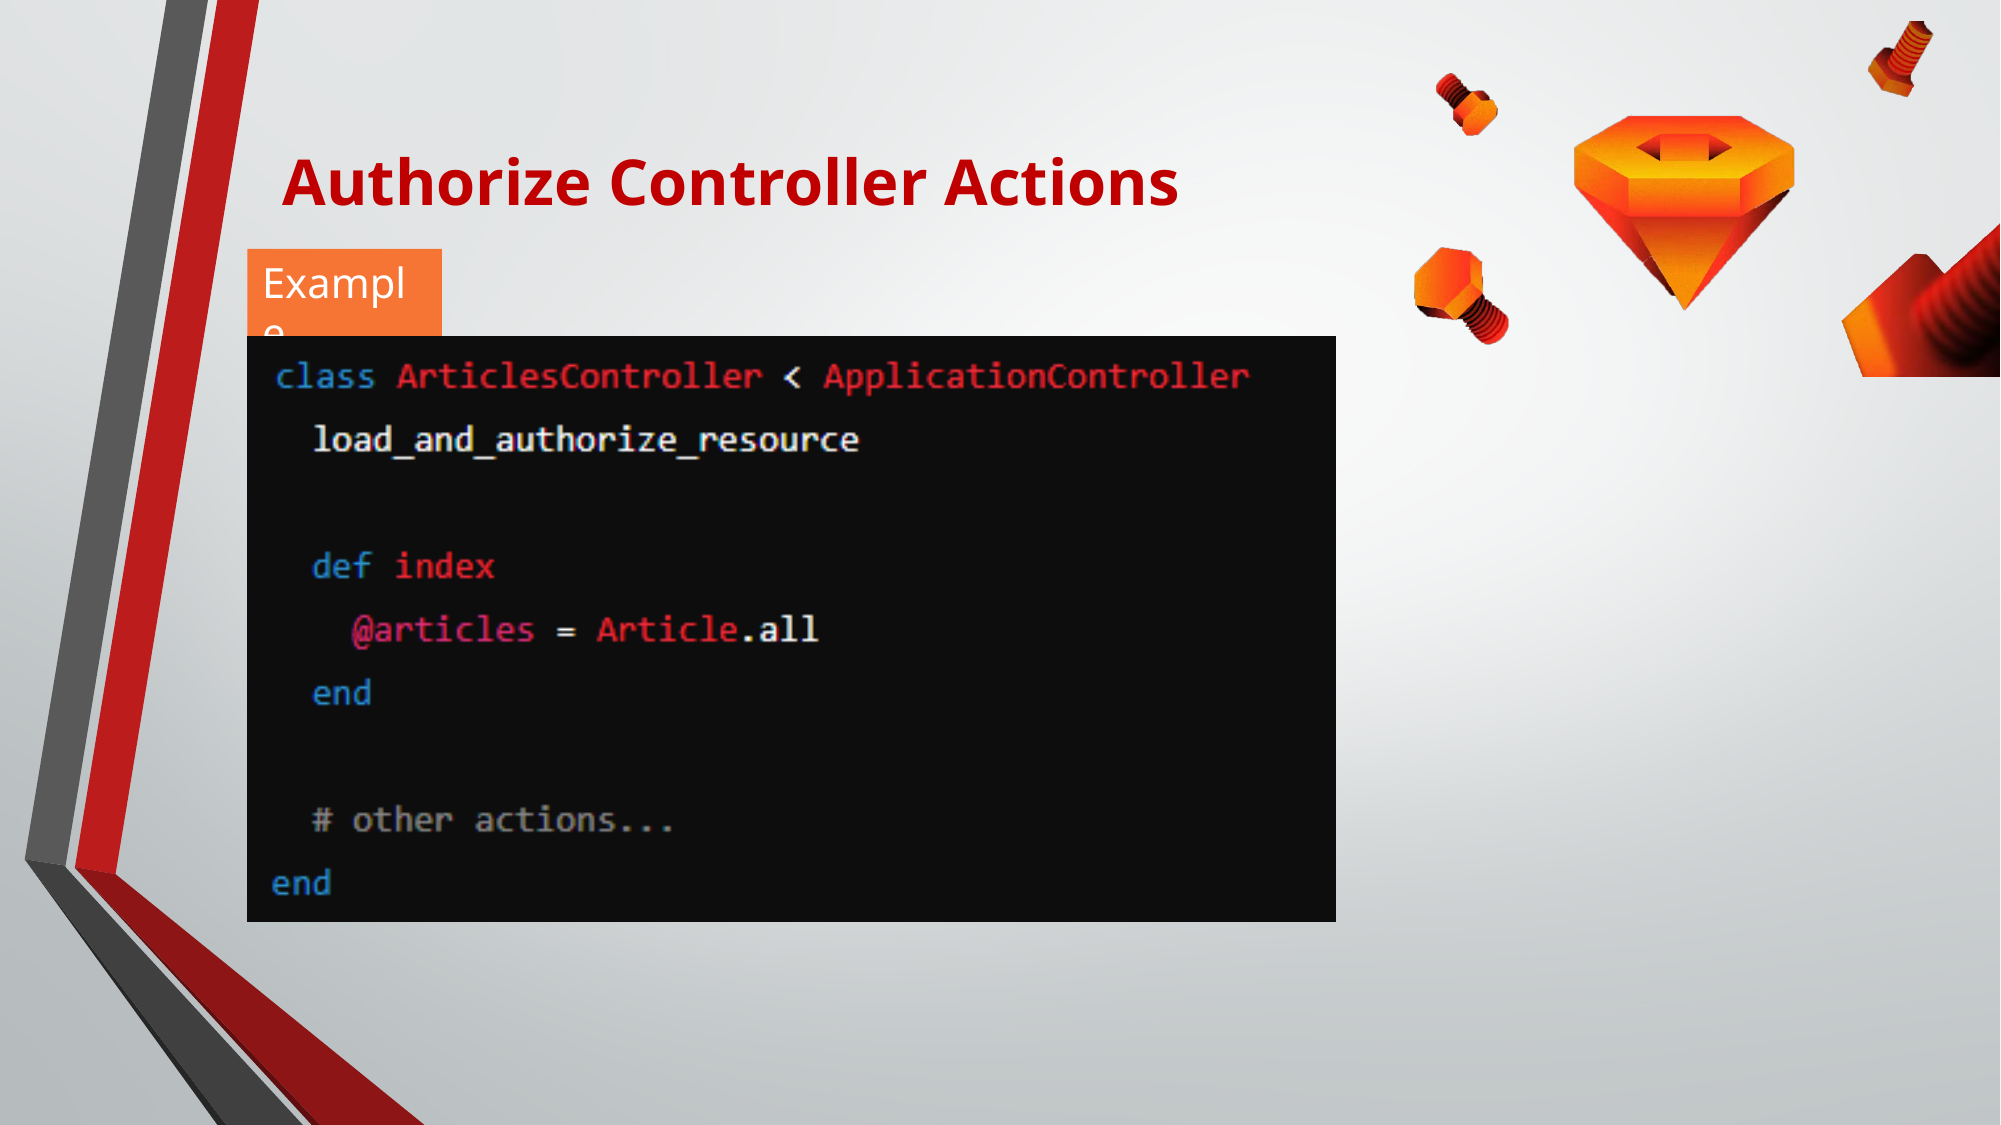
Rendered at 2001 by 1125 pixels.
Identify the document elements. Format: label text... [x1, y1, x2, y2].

picture [247, 336, 1336, 922]
title Authorize Controller Actions [247, 134, 1216, 227]
picture [1368, 21, 2000, 378]
text_box Example [247, 248, 442, 336]
